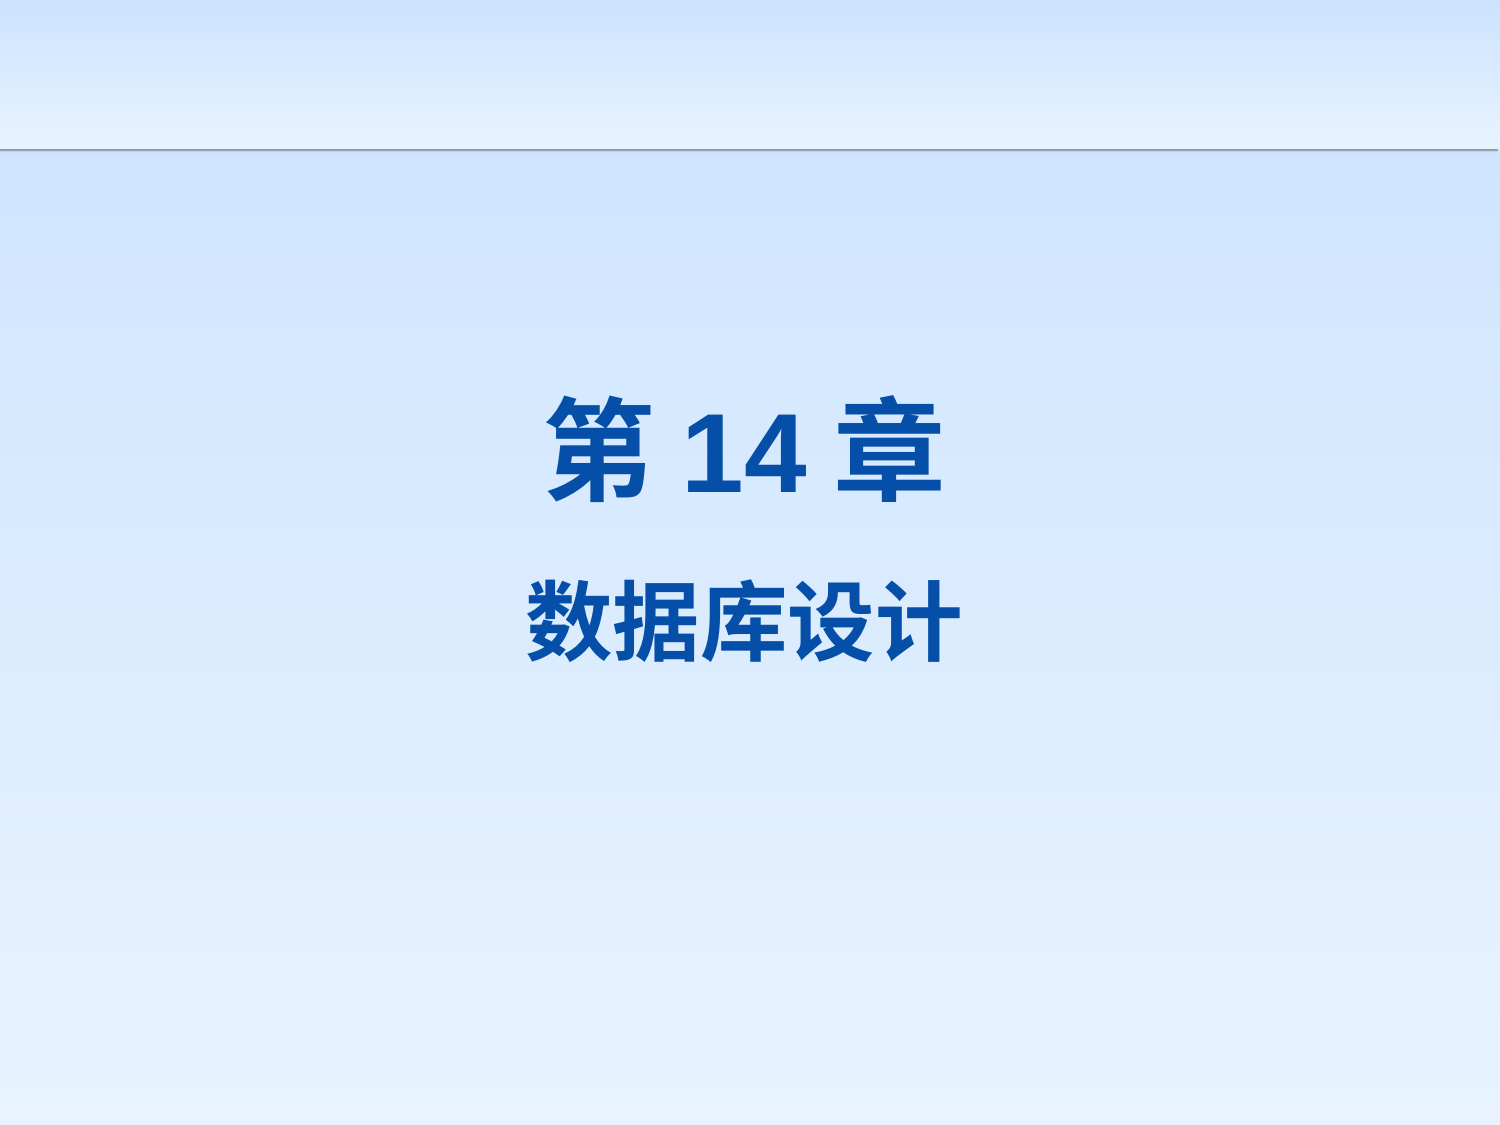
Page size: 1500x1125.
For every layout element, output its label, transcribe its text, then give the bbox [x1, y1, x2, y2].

title 第14章 数据库设计 [23, 269, 1466, 716]
